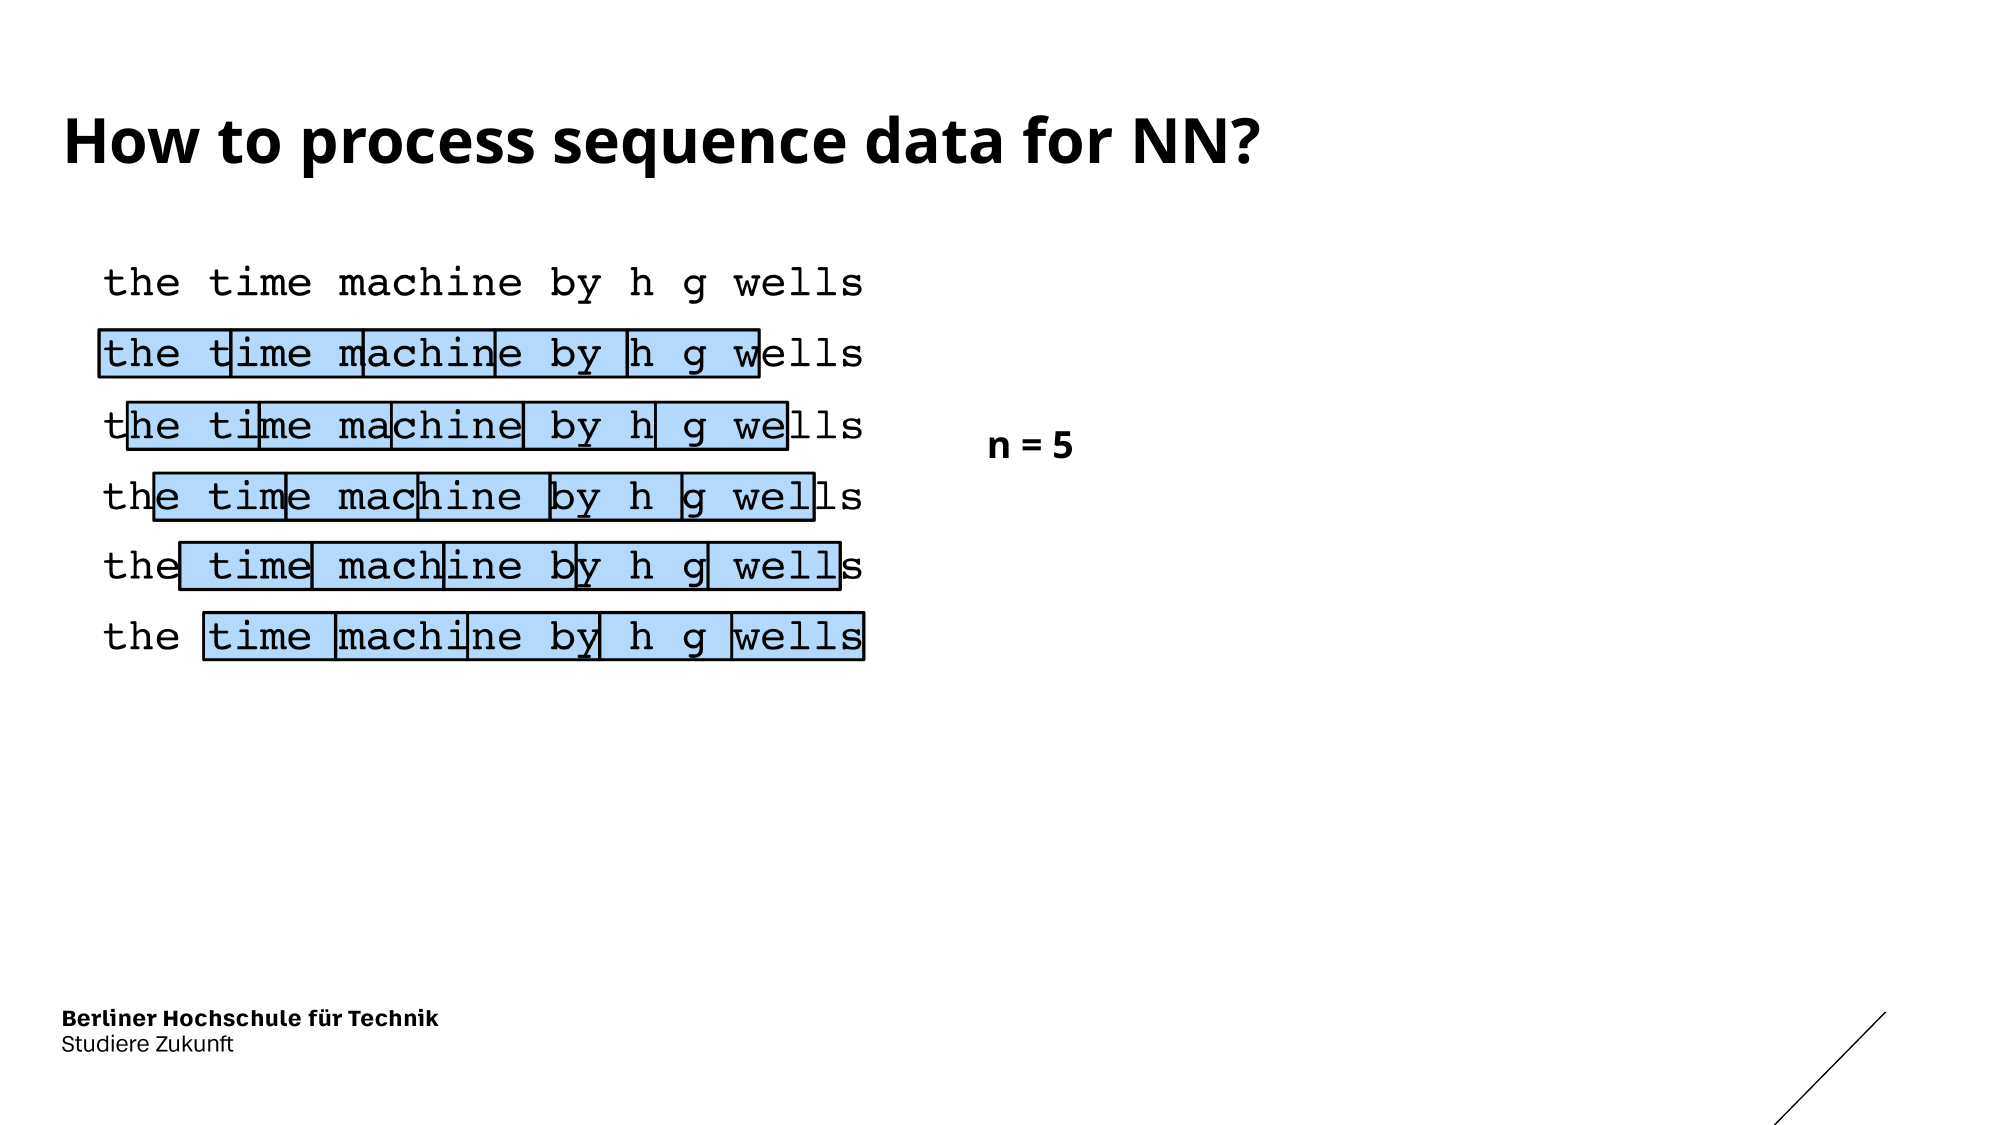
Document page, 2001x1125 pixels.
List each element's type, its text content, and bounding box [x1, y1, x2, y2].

picture [58, 1007, 443, 1055]
picture [84, 235, 885, 676]
title How to process sequence data for NN? [62, 100, 1938, 177]
text_box n = 5 [986, 420, 1126, 467]
